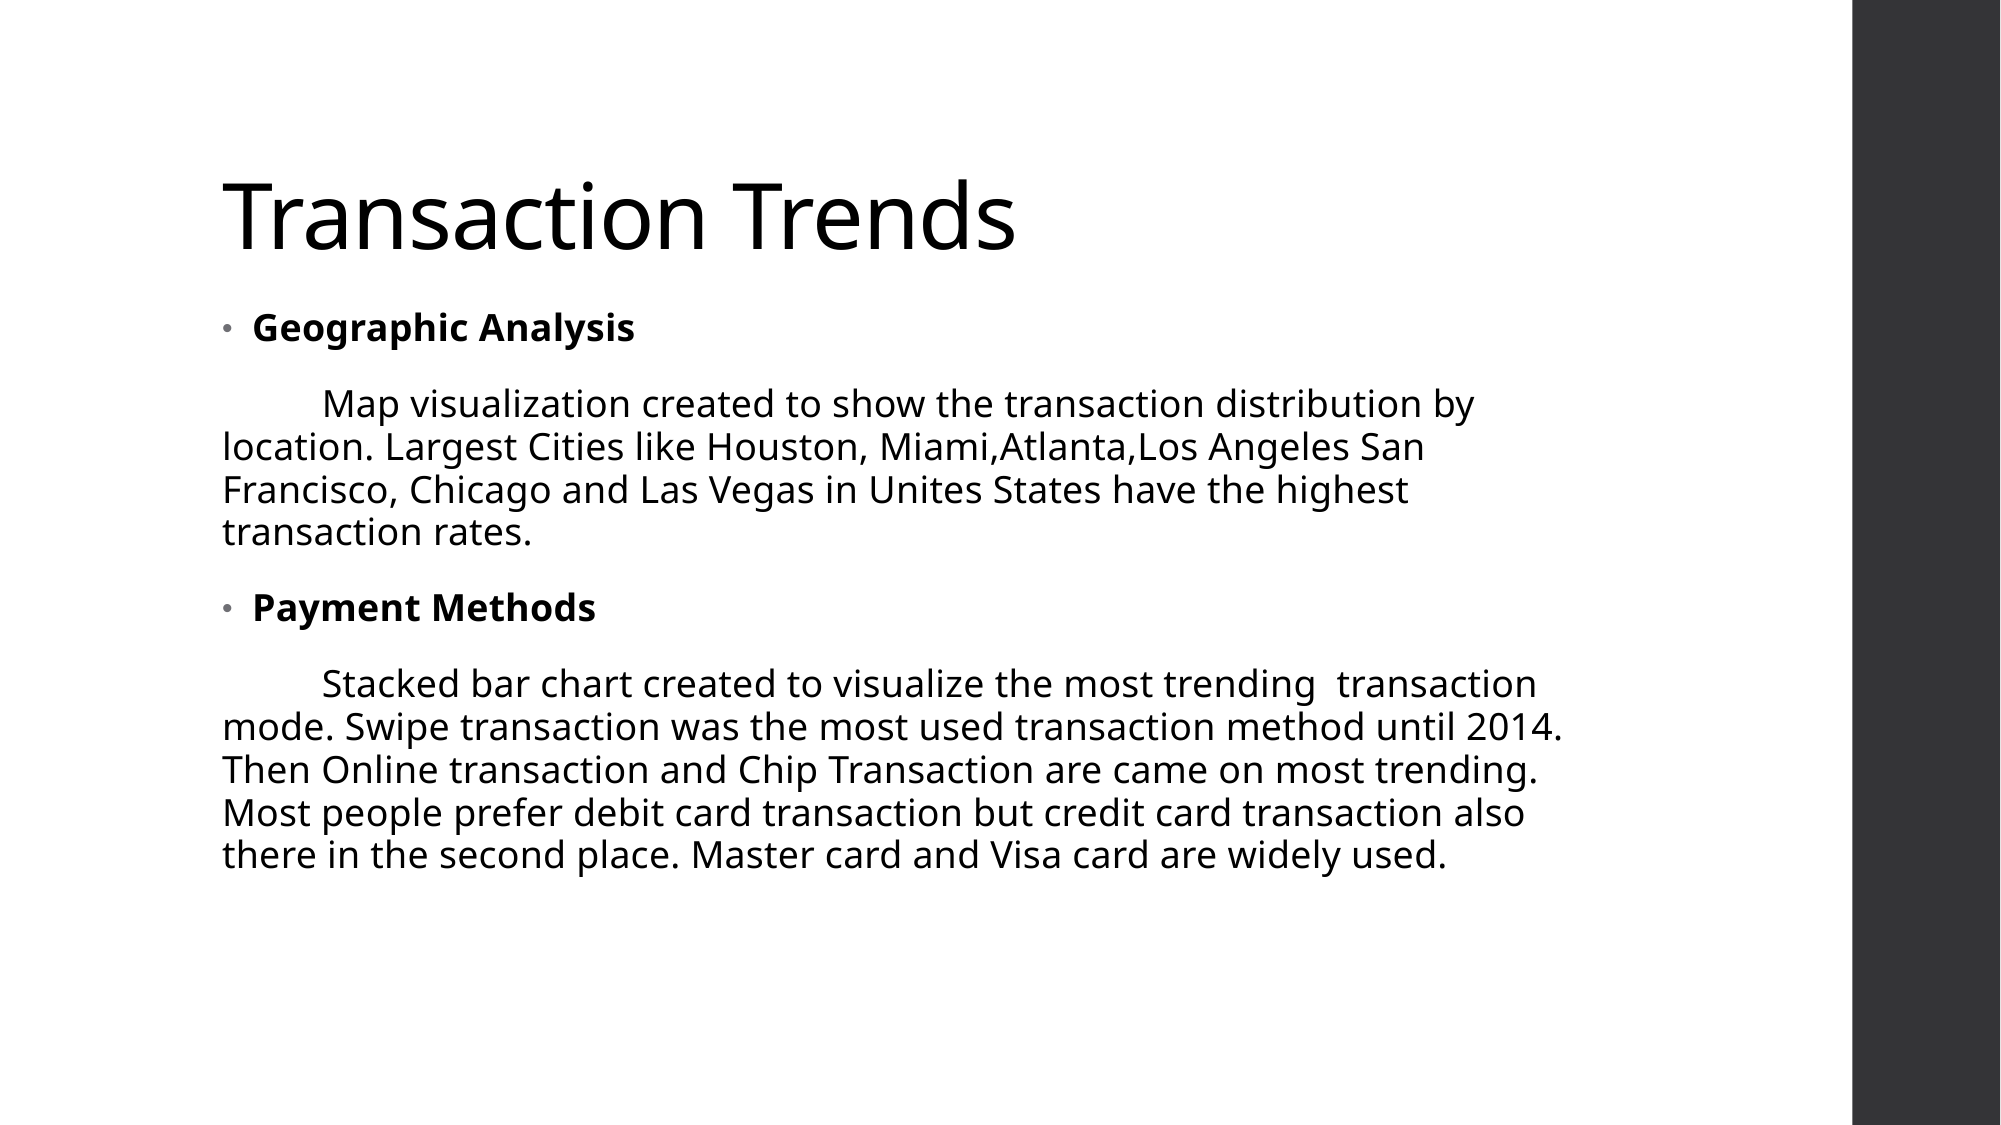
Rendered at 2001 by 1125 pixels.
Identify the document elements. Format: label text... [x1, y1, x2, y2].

list Geographic Analysis Map visualization created to show the transaction distribution by location. Largest Cities like Houston, Miami,Atlanta,Los Angeles San Francisco, Chicago and Las Vegas in Unites States have the highest transaction rates. Payment Methods Stacked bar chart created to visualize the most trending transaction mode. Swipe transaction was the most used transaction method until 2014. Then Online transaction and Chip Transaction are came on most trending. Most people prefer debit card transaction but credit card transaction also there in the second place. Master card and Visa card are widely used. [206, 299, 1617, 1014]
title Transaction Trends [206, 60, 1797, 278]
